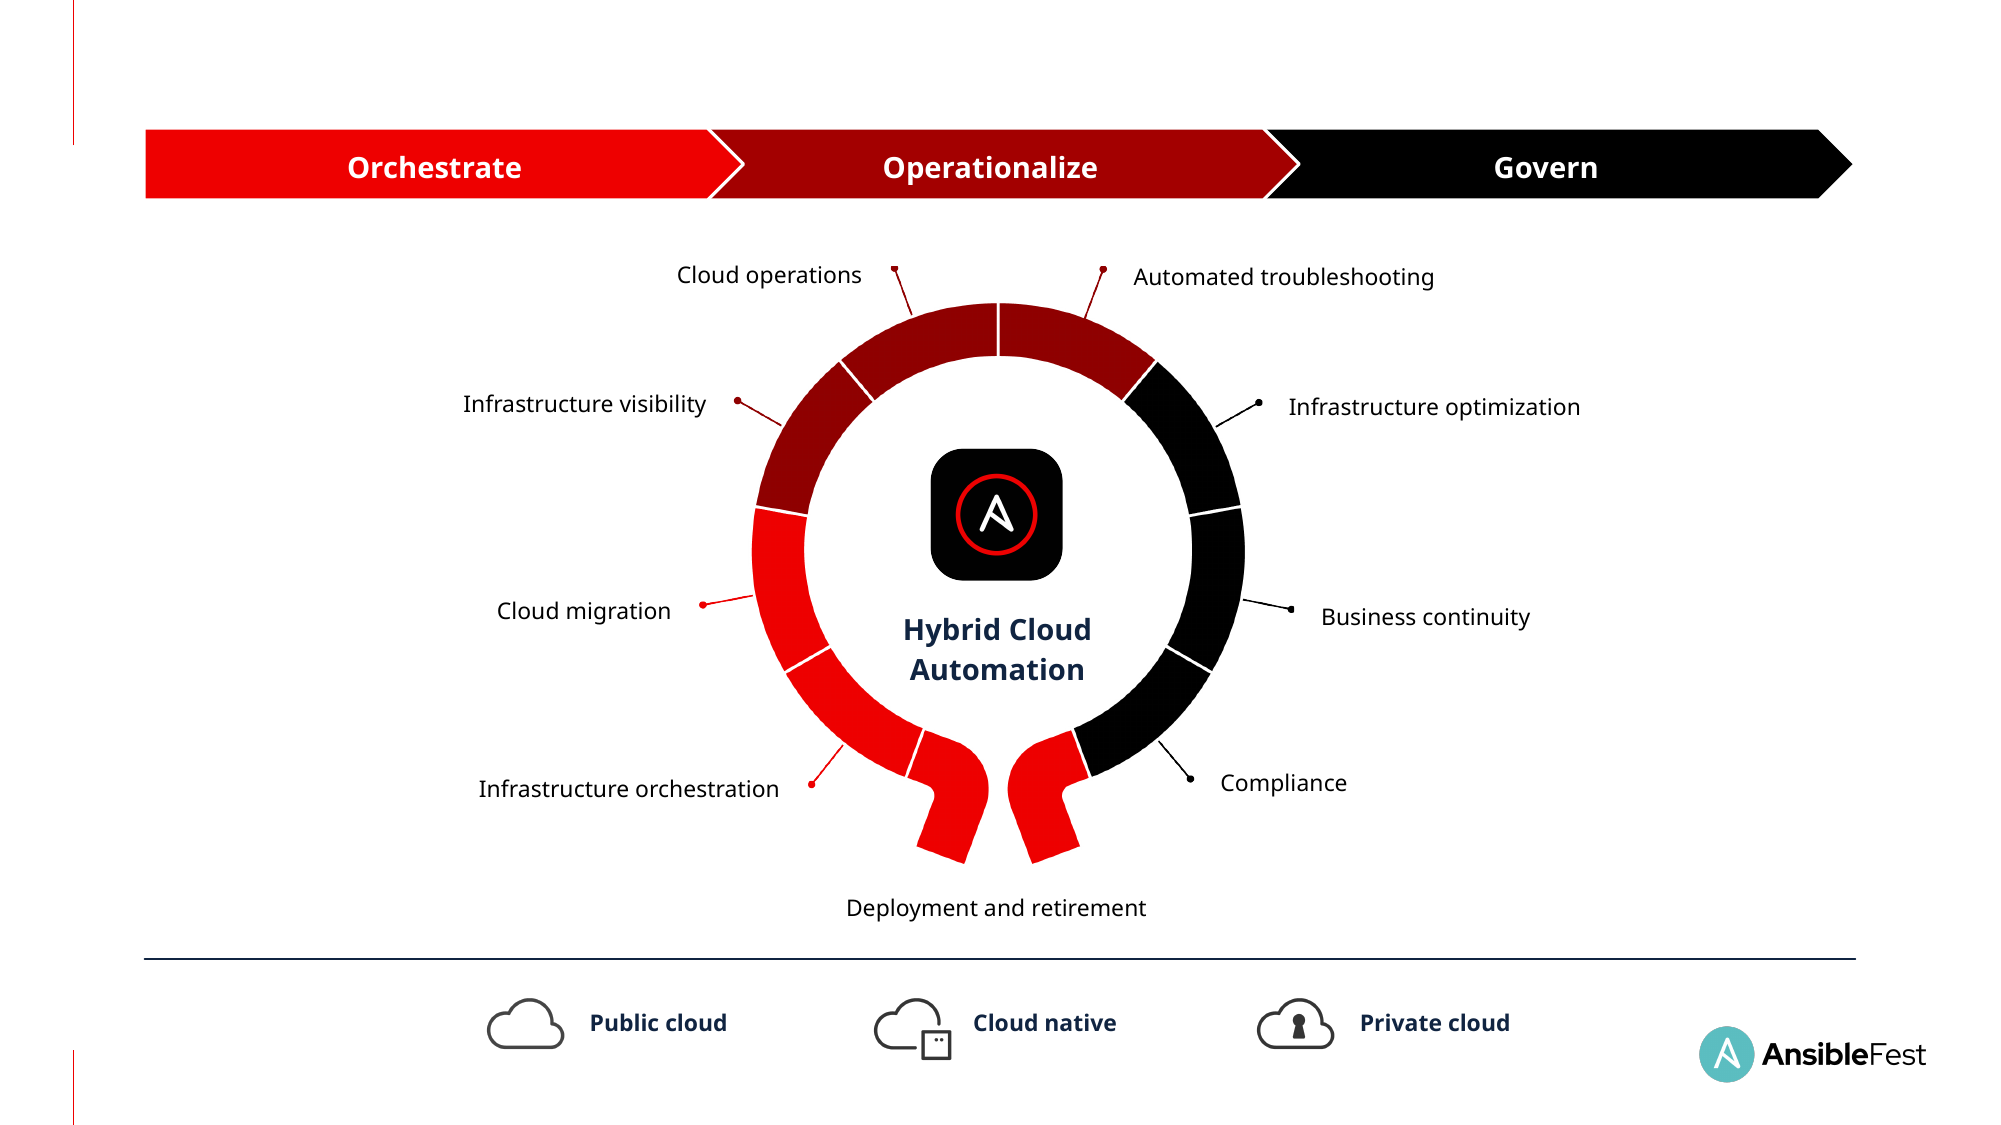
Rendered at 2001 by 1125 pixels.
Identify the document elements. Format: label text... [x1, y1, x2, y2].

text_box Govern [1265, 128, 1855, 200]
text_box Deployment and retirement [824, 889, 1169, 936]
text_box Cloud operations [560, 249, 890, 296]
picture [698, 265, 1295, 867]
text_box Cloud migration [443, 585, 693, 632]
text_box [478, 975, 744, 1071]
text_box Operationalize [709, 128, 1300, 200]
text_box Infrastructure optimization [1299, 381, 1611, 428]
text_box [864, 981, 1128, 1077]
picture [1698, 1025, 1927, 1084]
text_box Business continuity [1299, 590, 1561, 638]
text_box Infrastructure orchestration [458, 762, 693, 810]
text_box Infrastructure visibility [389, 378, 693, 426]
text_box Compliance [1299, 757, 1386, 804]
text_box Automated troubleshooting [1106, 251, 1436, 298]
text_box Orchestrate [144, 128, 744, 200]
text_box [1248, 975, 1522, 1071]
